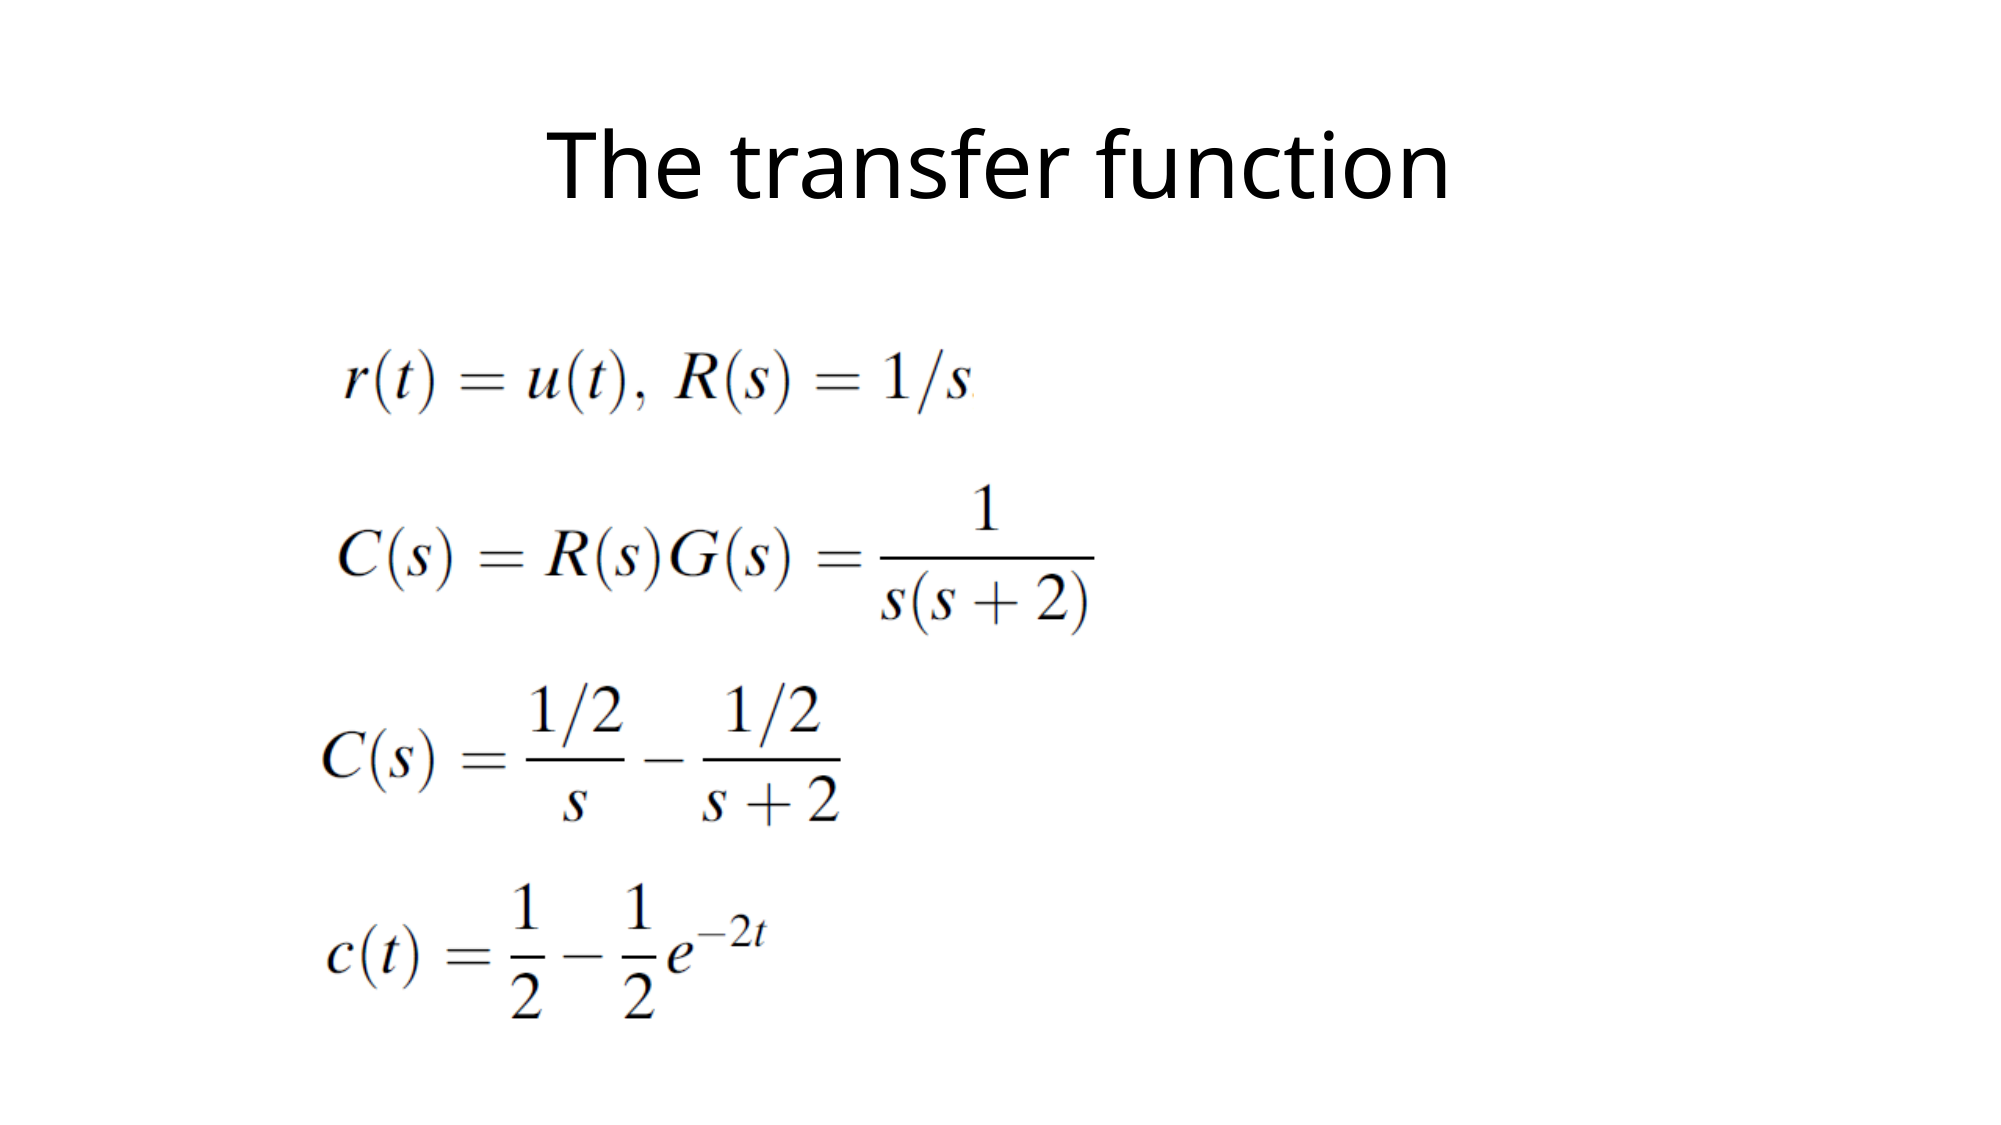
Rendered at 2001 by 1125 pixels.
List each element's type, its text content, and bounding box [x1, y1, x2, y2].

picture [340, 340, 974, 430]
picture [318, 868, 782, 1061]
picture [328, 466, 1104, 654]
picture [318, 669, 855, 851]
title The transfer function [137, 59, 1863, 278]
